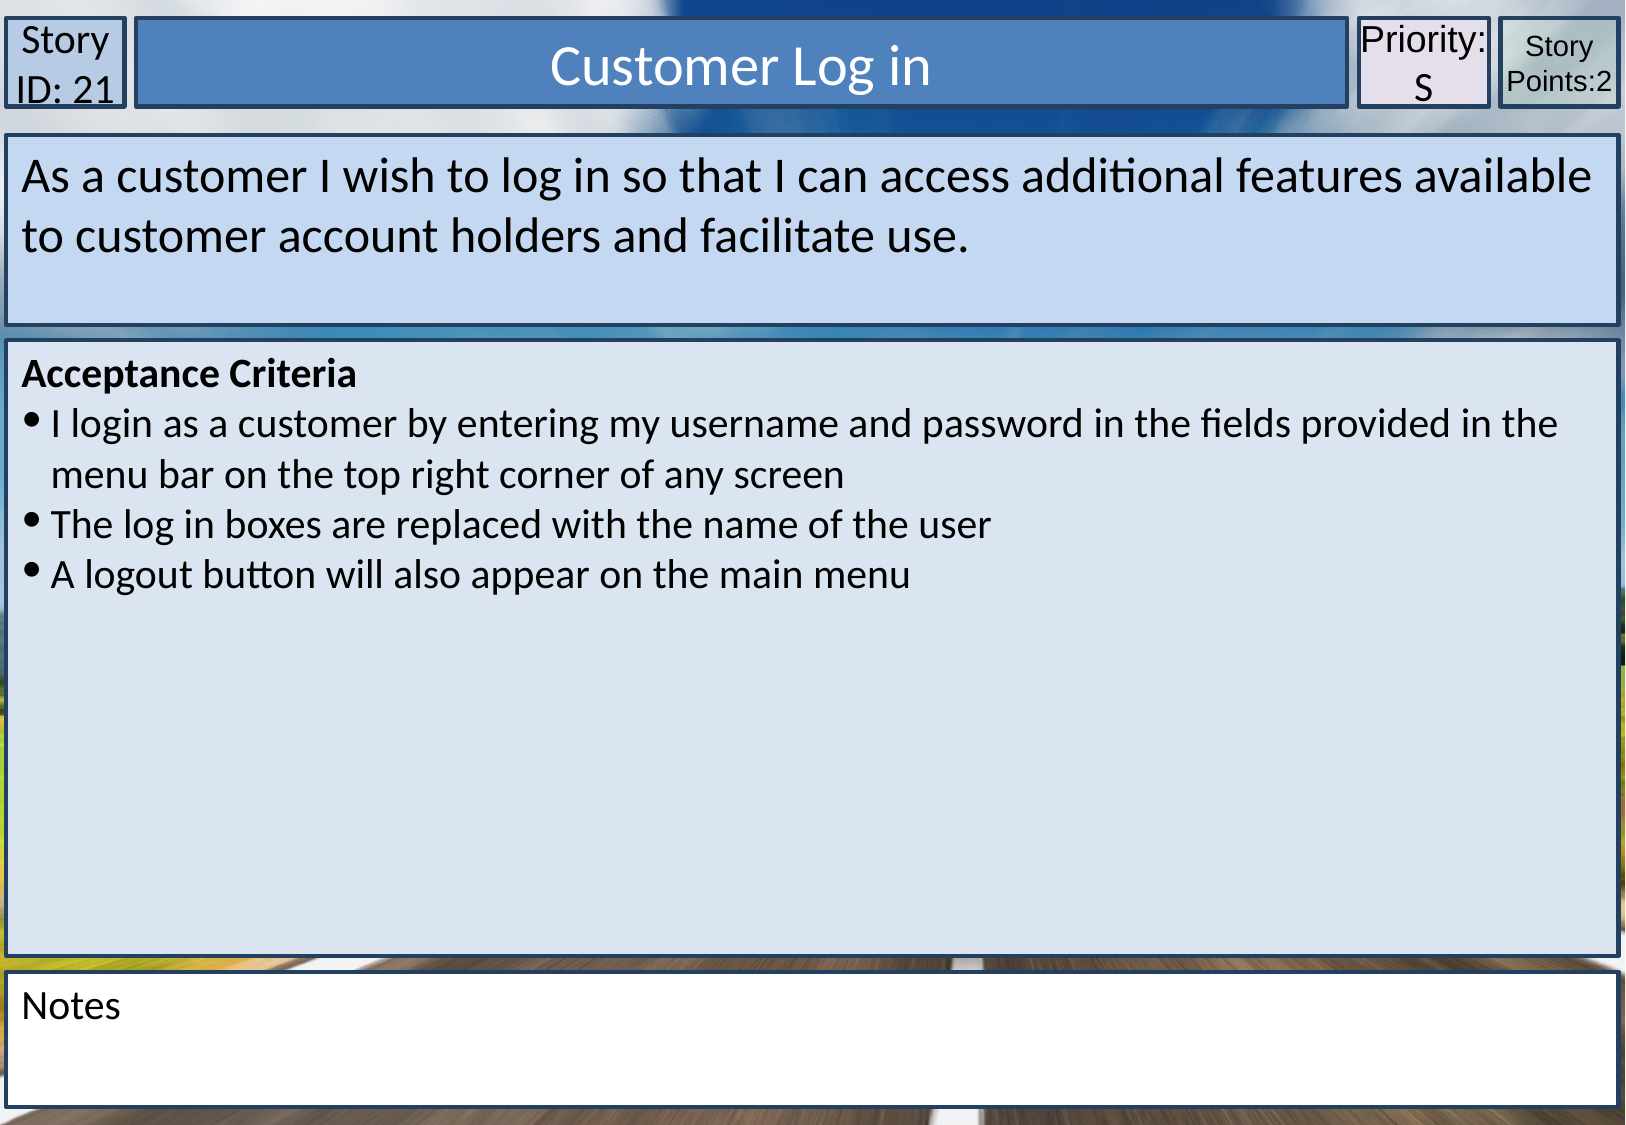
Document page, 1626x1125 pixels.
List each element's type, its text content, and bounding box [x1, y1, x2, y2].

text_box Story ID: 21 [6, 17, 125, 107]
text_box Customer Log in [136, 17, 1347, 107]
text_box Notes [6, 971, 1619, 1108]
text_box As a customer I wish to log in so that I can access additional features available to customer account holders and facilitate use. [6, 134, 1619, 325]
text_box Priority:S [1358, 17, 1489, 107]
picture [0, 0, 1626, 1125]
text_box Acceptance Criteria I login as a customer by entering my username and password in the fields provided in the menu bar on the top right corner of any screen The log in boxes are replaced with the name of the user A logout button will also appear on the main menu [6, 340, 1619, 956]
text_box Story Points:2 [1500, 17, 1619, 107]
